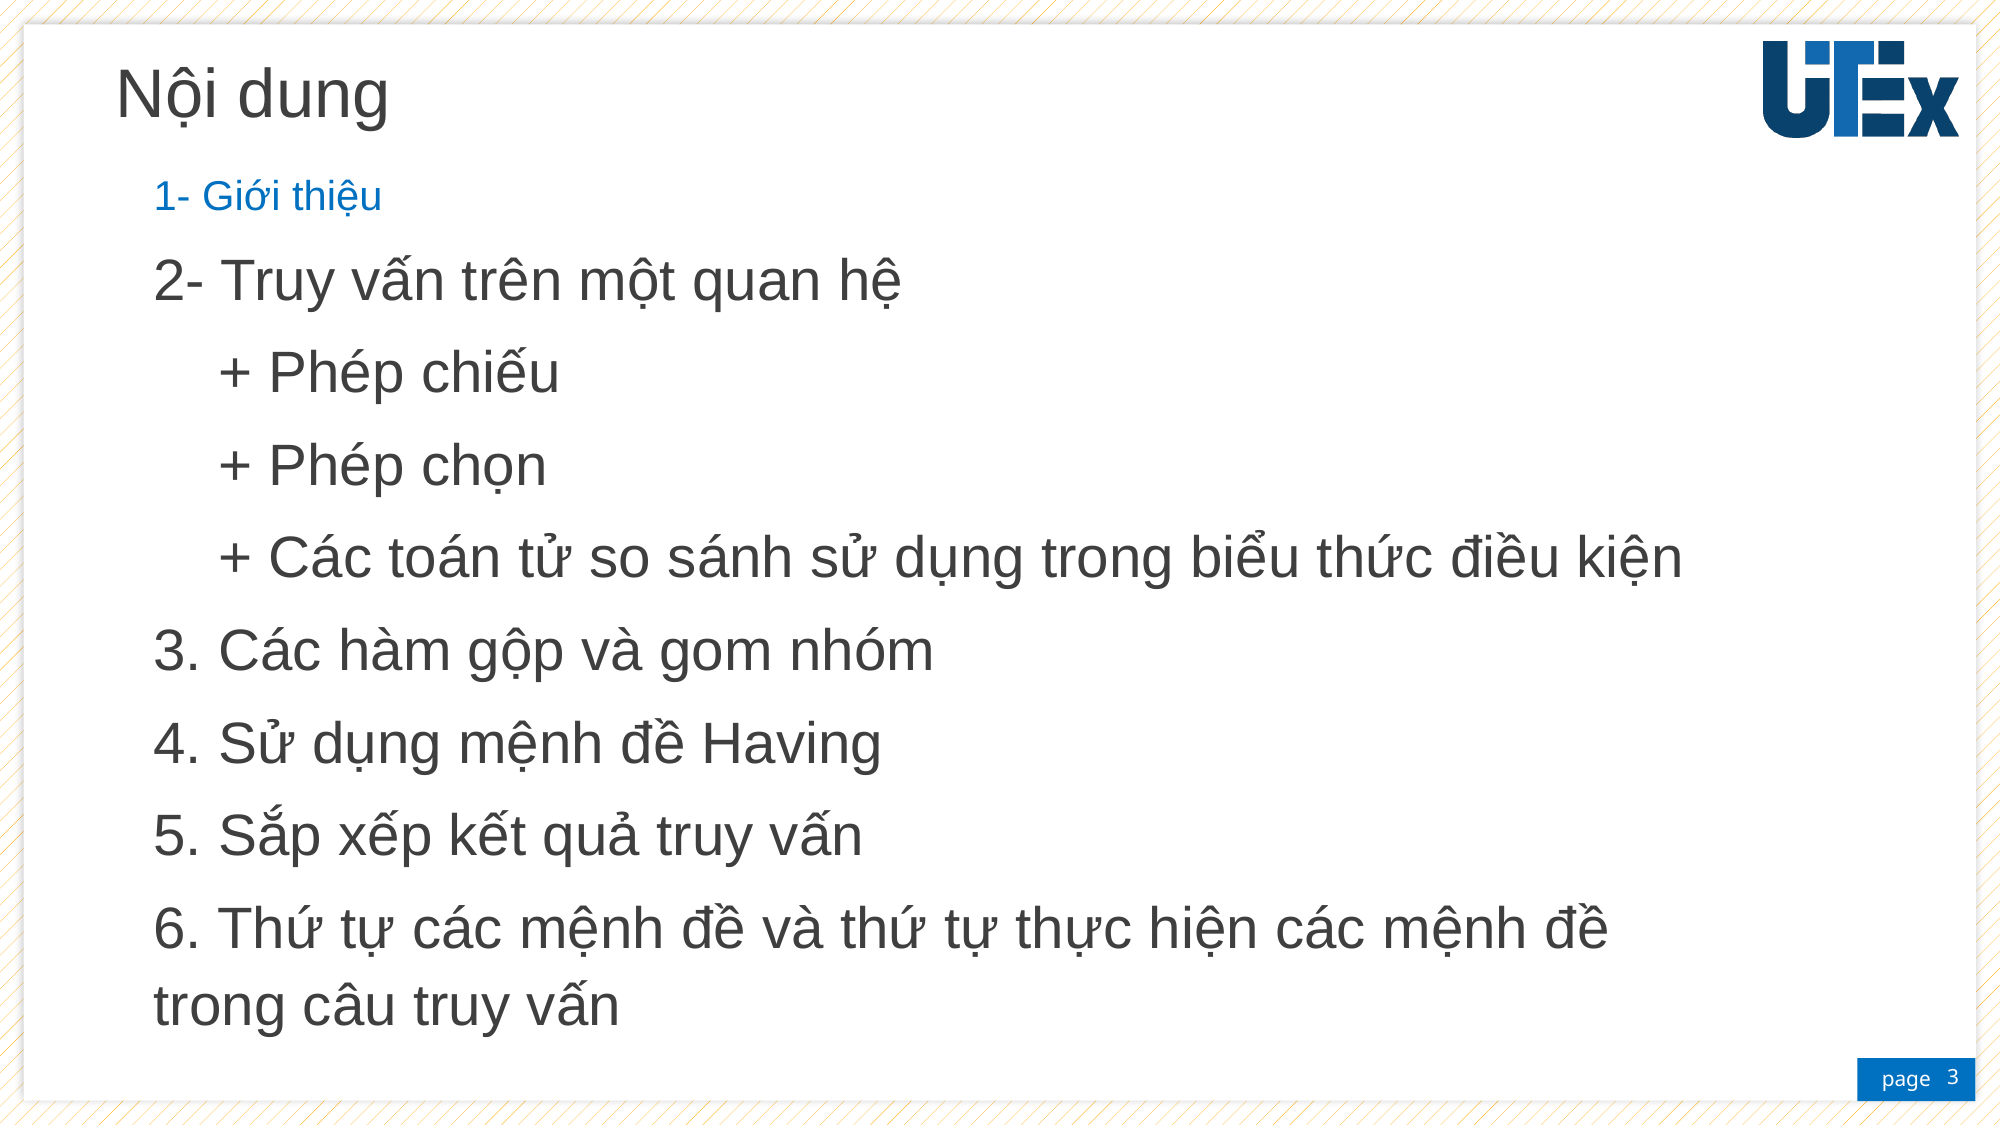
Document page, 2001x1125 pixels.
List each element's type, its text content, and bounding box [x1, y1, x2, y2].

picture [1763, 41, 1959, 138]
slide_number 3 [1882, 1055, 1974, 1101]
list 1- Giới thiệu 2- Truy vấn trên một quan hệ + Phép chiếu + Phép chọn + Các toán tử so sánh sử dụng trong biểu thức điều kiện 3. Các hàm gộp và gom nhóm 4. Sử dụng mệnh đề Having 5. Sắp xếp kết quả truy vấn 6. Thứ tự các mệnh đề và thứ tự thực hiện các mệnh đề trong câu truy vấn [138, 156, 1762, 910]
title Nội dung [100, 50, 1395, 140]
